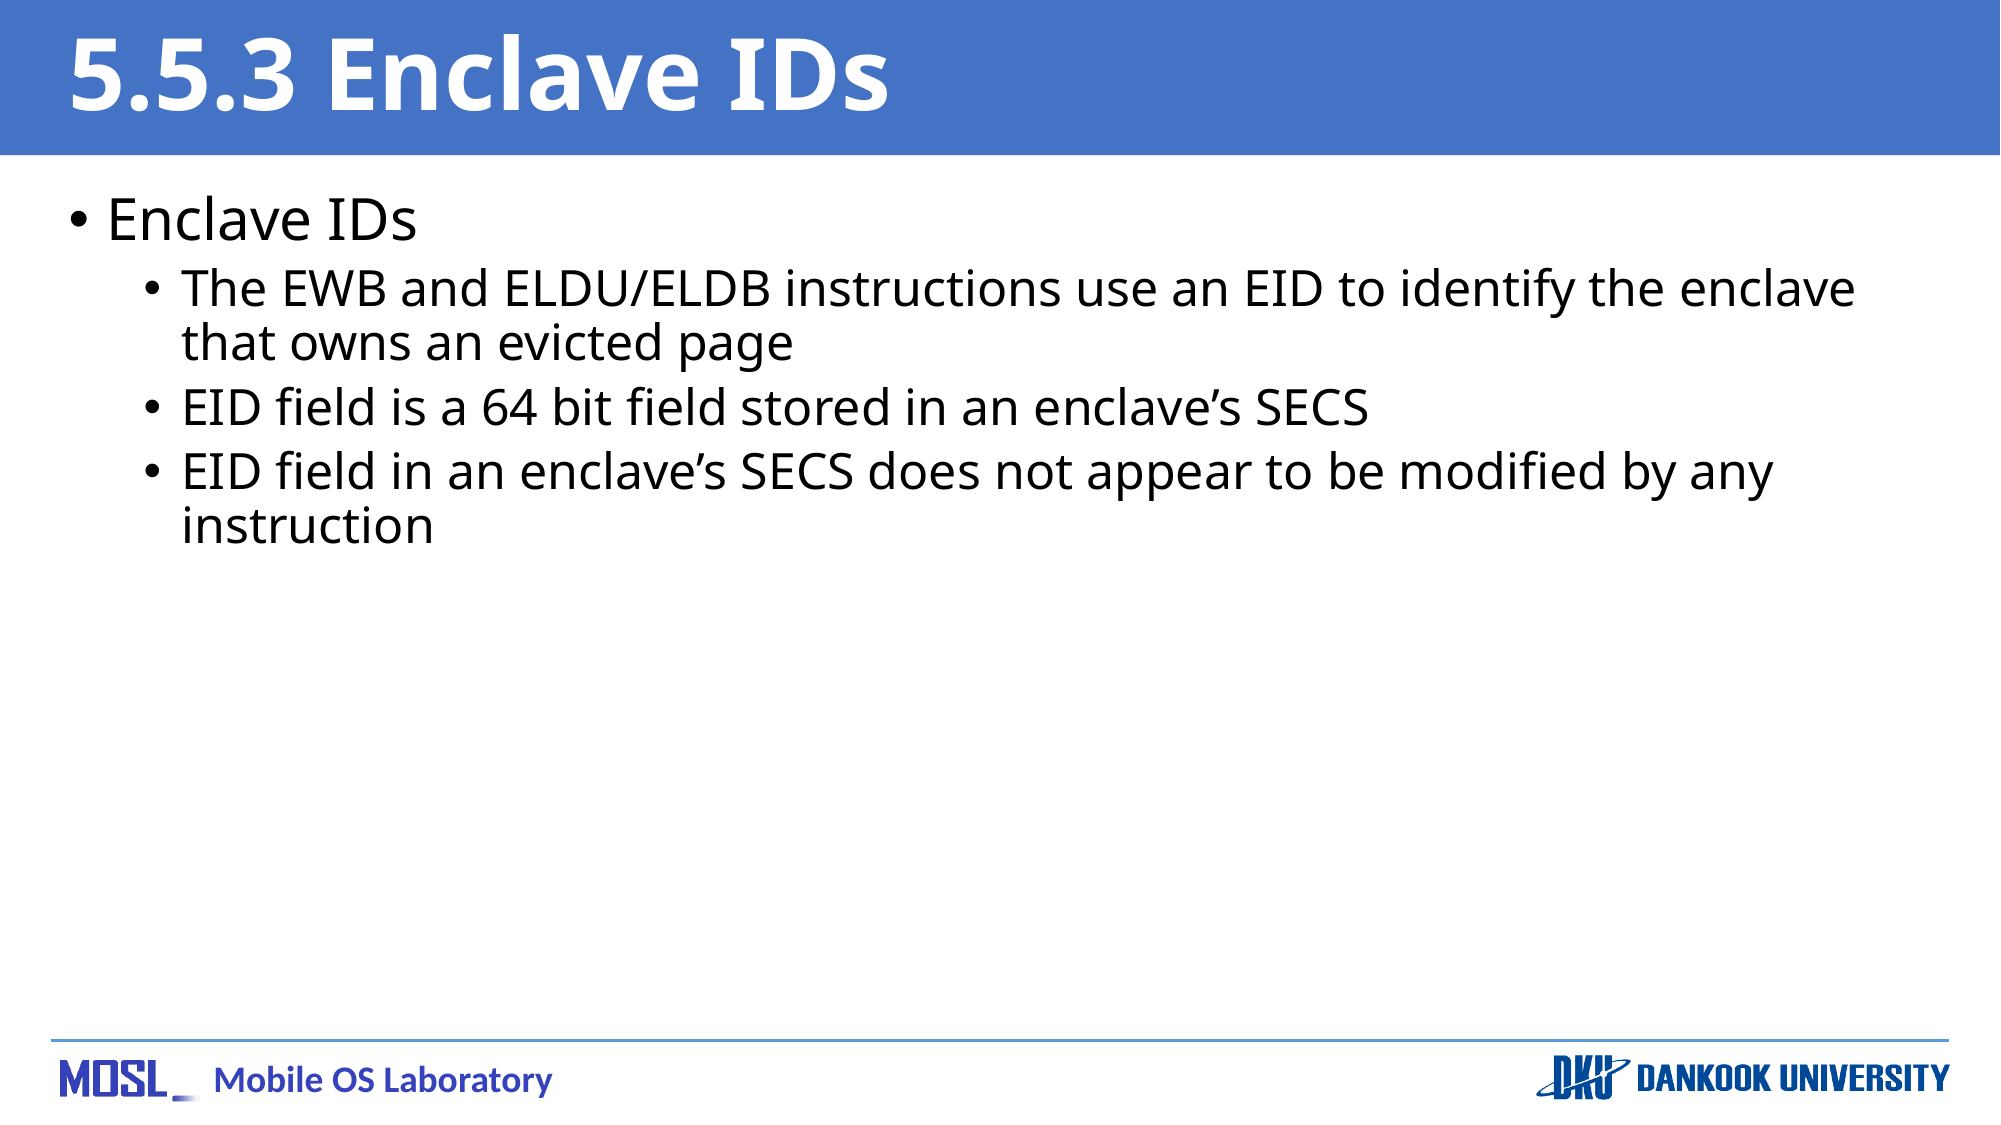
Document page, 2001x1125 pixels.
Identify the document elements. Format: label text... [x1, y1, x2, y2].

picture [1536, 1055, 1950, 1100]
title 5.5.3 Enclave IDs [53, 2, 1937, 153]
list Enclave IDs The EWB and ELDU/ELDB instructions use an EID to identify the enclave that owns an evicted page EID field is a 64 bit field stored in an enclave’s SECS EID field in an enclave’s SECS does not appear to be modified by any instruction [53, 182, 1937, 1014]
picture [39, 1037, 216, 1119]
